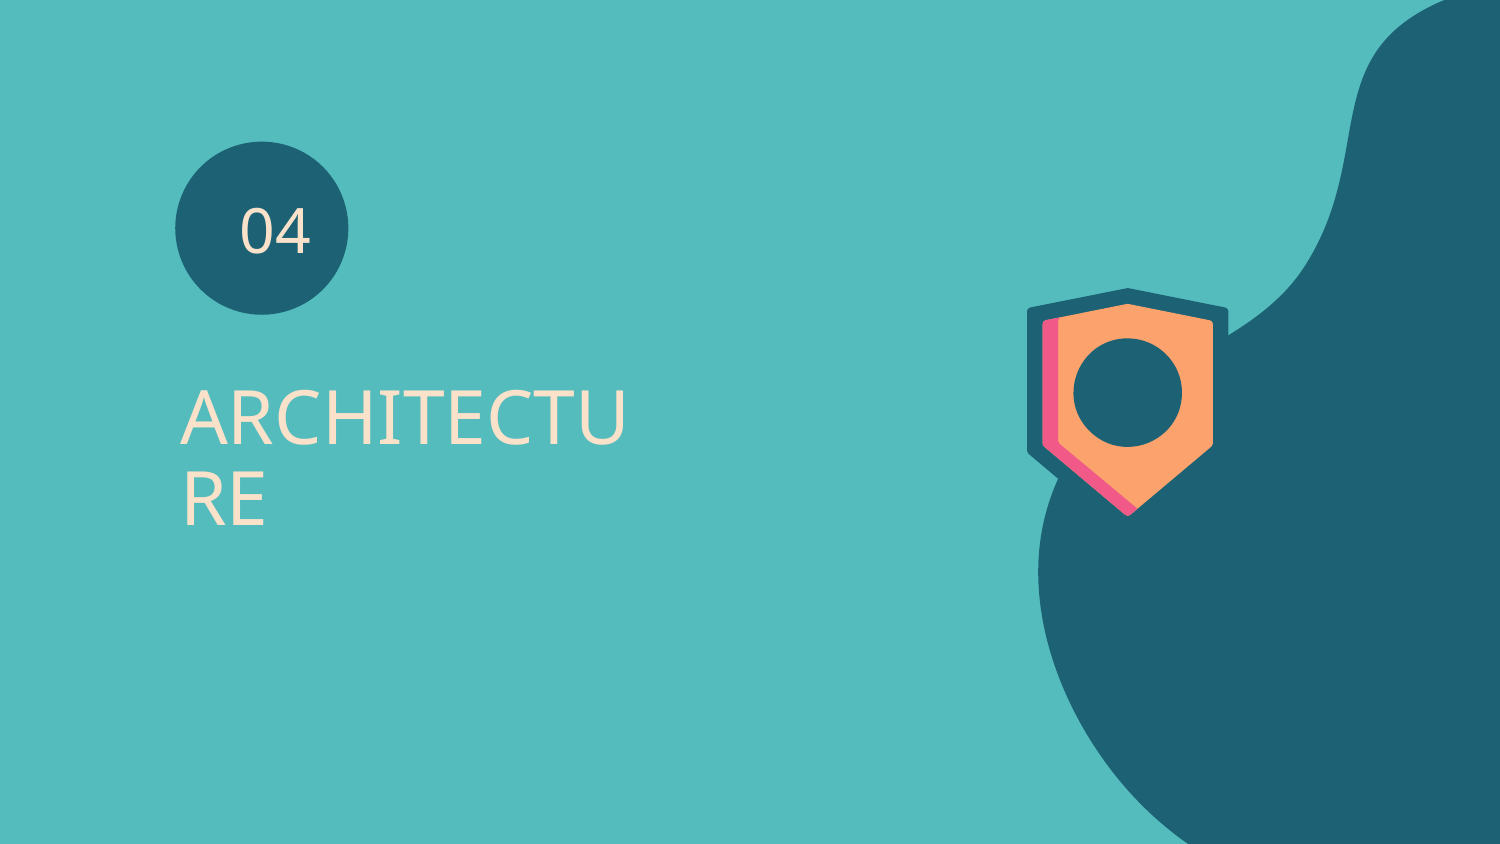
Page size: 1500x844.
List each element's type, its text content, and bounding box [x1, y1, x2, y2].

text_box [175, 141, 322, 315]
title 04 [224, 165, 485, 291]
title ARCHITECTURE [165, 362, 670, 559]
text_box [1026, 287, 1229, 537]
